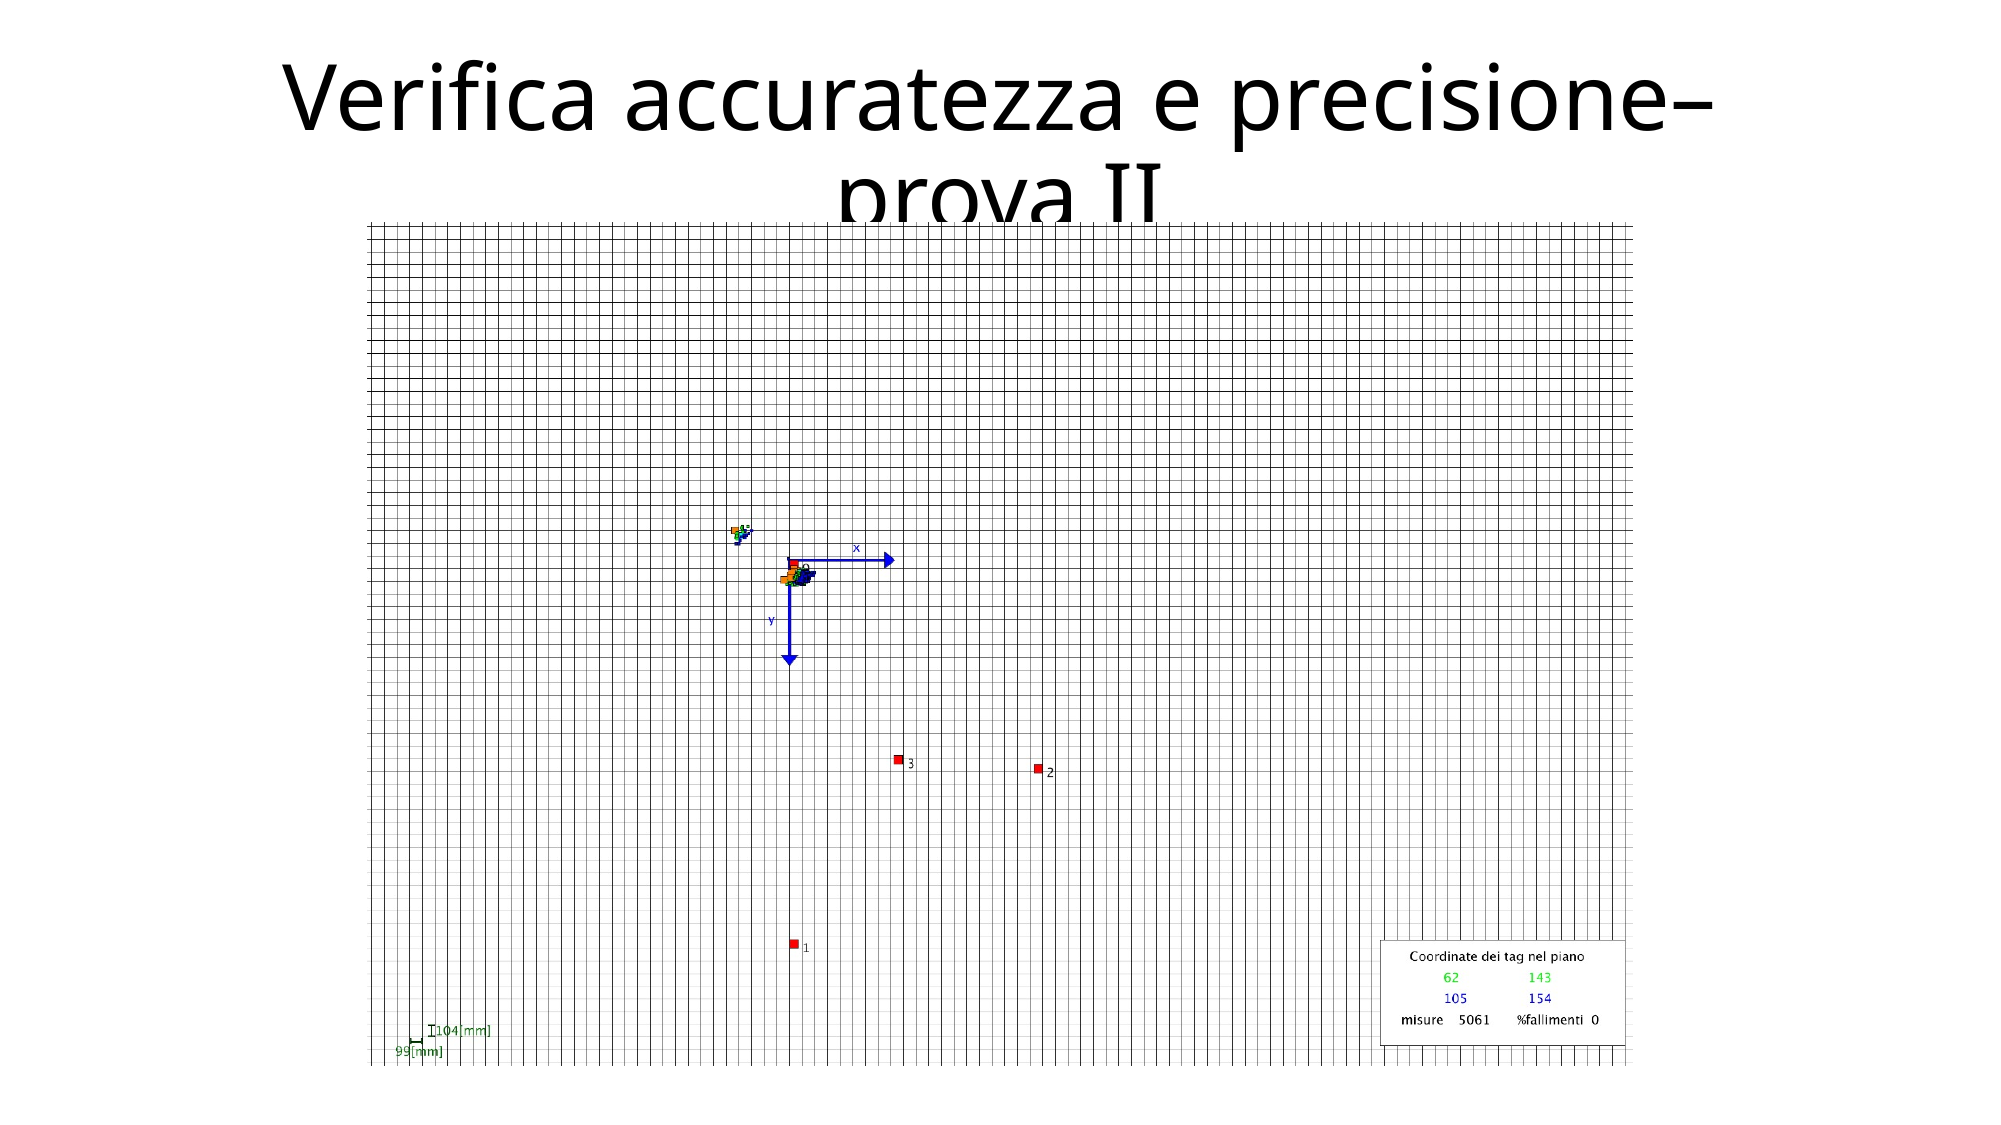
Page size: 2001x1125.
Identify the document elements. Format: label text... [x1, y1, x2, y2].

picture [367, 222, 1633, 1066]
title Verifica accuratezza e precisione– prova II [137, 59, 1863, 242]
